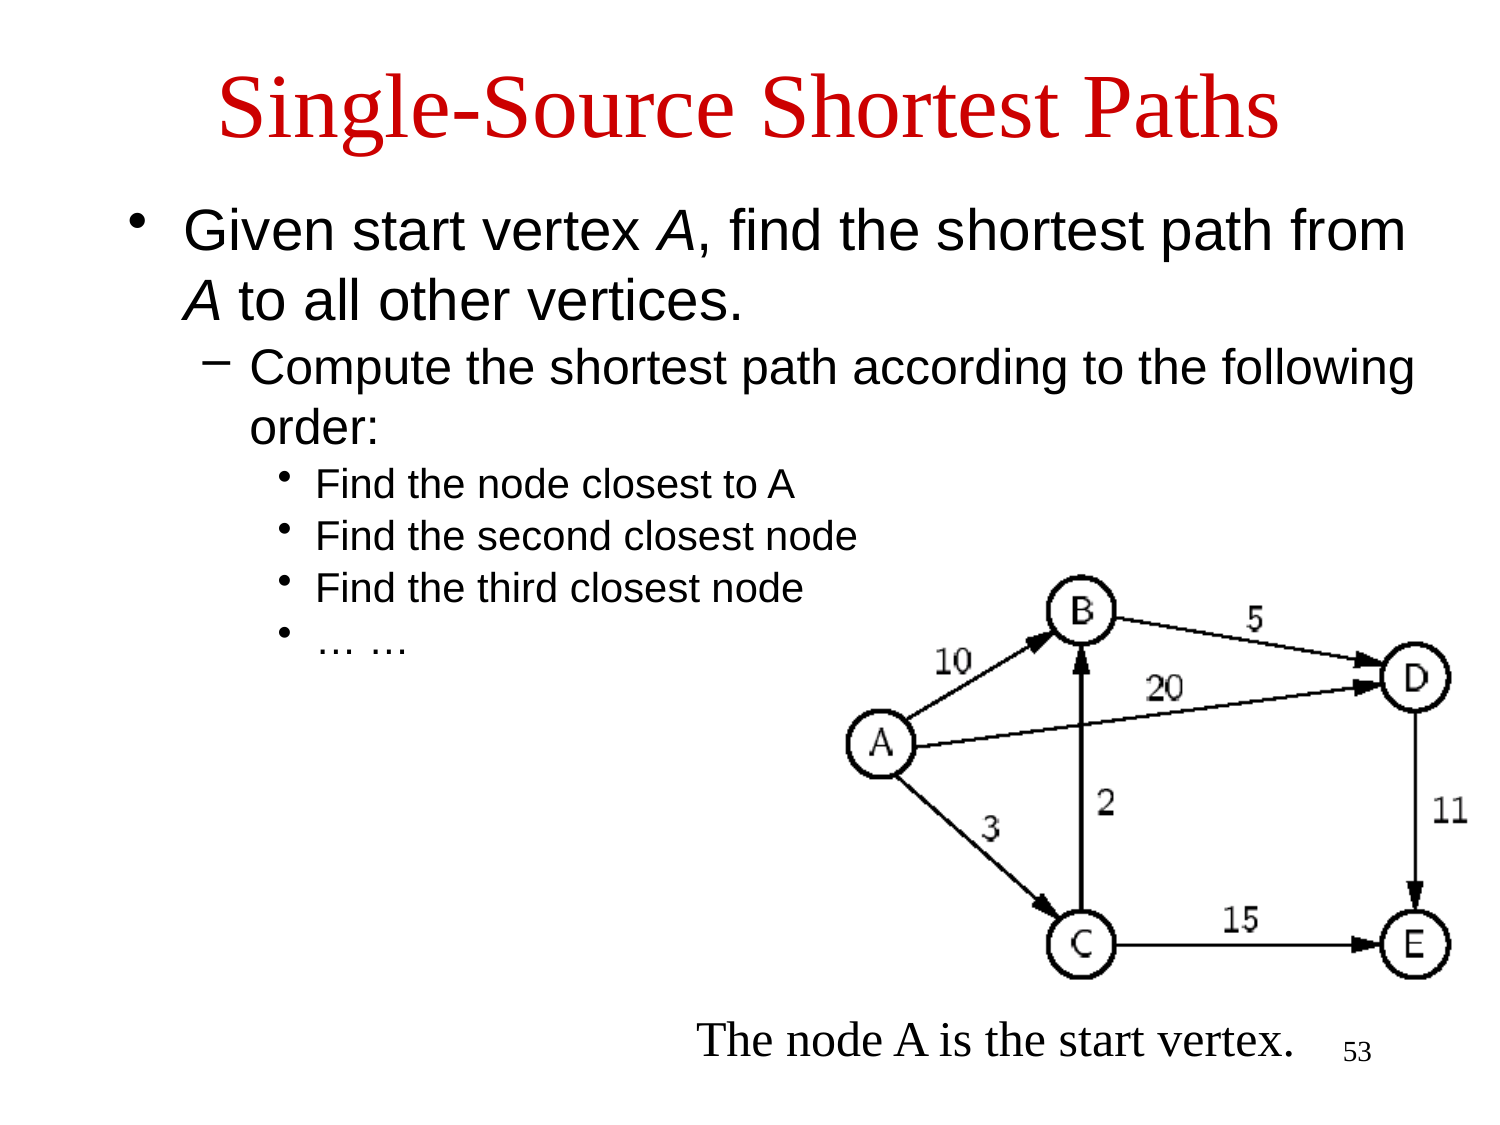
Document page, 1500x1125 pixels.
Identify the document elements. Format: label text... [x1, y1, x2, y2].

picture [832, 562, 1484, 994]
title Single-Source Shortest Paths [112, 6, 1388, 184]
text_box [1065, 1003, 1096, 1075]
text_box The node A is the start vertex. [1096, 1003, 1311, 1075]
slide_number 53 [1074, 1025, 1388, 1100]
list Given start vertex A, find the shortest path from A to all other vertices. Compute the shortest path according to the following order: Find the node closest to A Find the second closest node Find the third closest node … … [112, 184, 1448, 1001]
text_box The node A is the start vertex. [681, 999, 1065, 1075]
